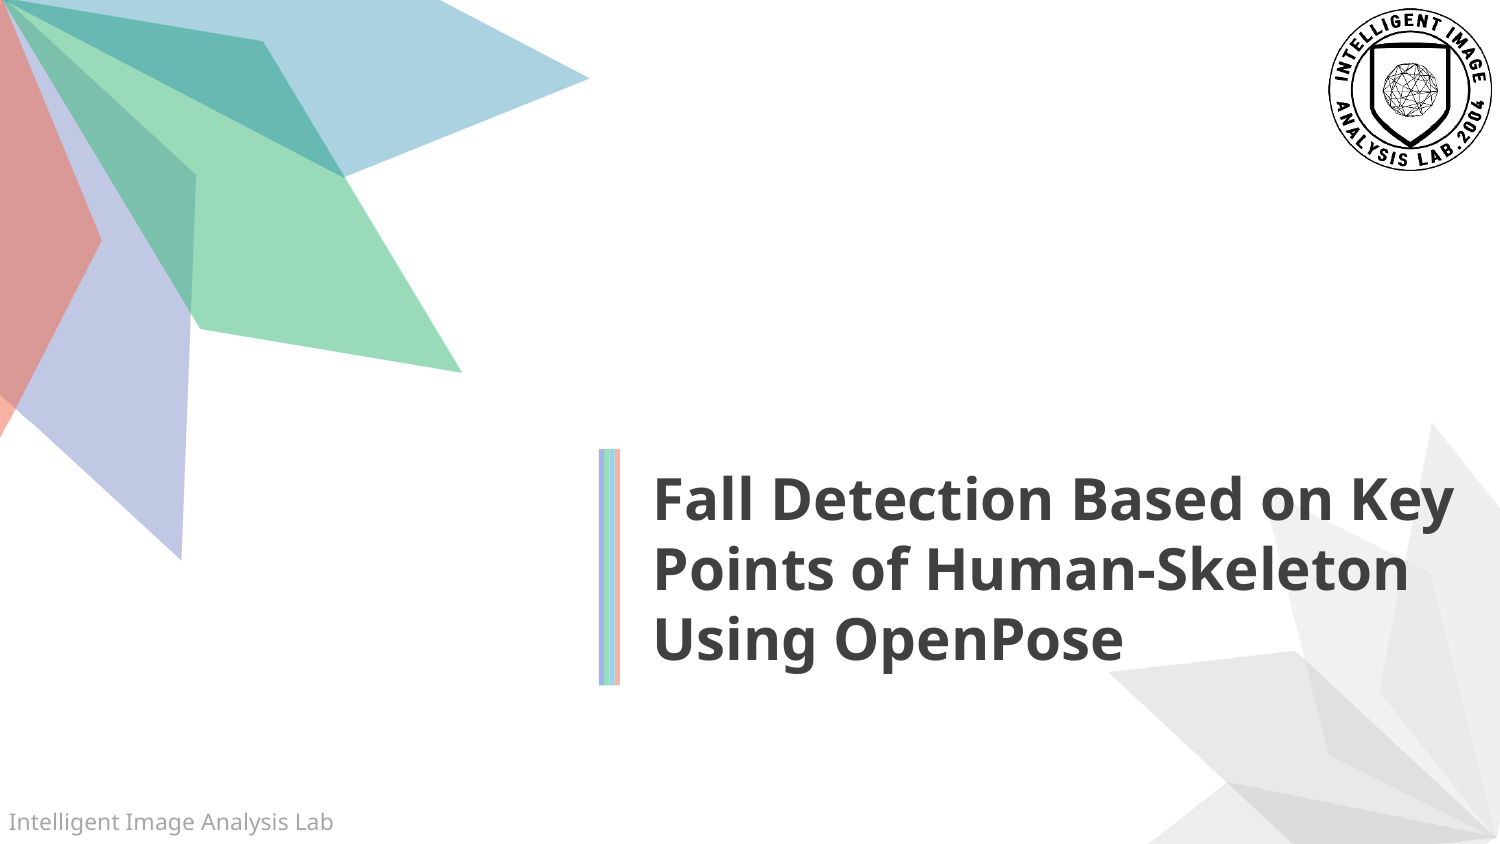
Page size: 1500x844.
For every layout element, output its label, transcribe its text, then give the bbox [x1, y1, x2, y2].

picture [0, 0, 1500, 844]
list Fall Detection Based on Key Points of Human-Skeleton Using OpenPose [637, 478, 1495, 656]
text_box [598, 448, 621, 686]
